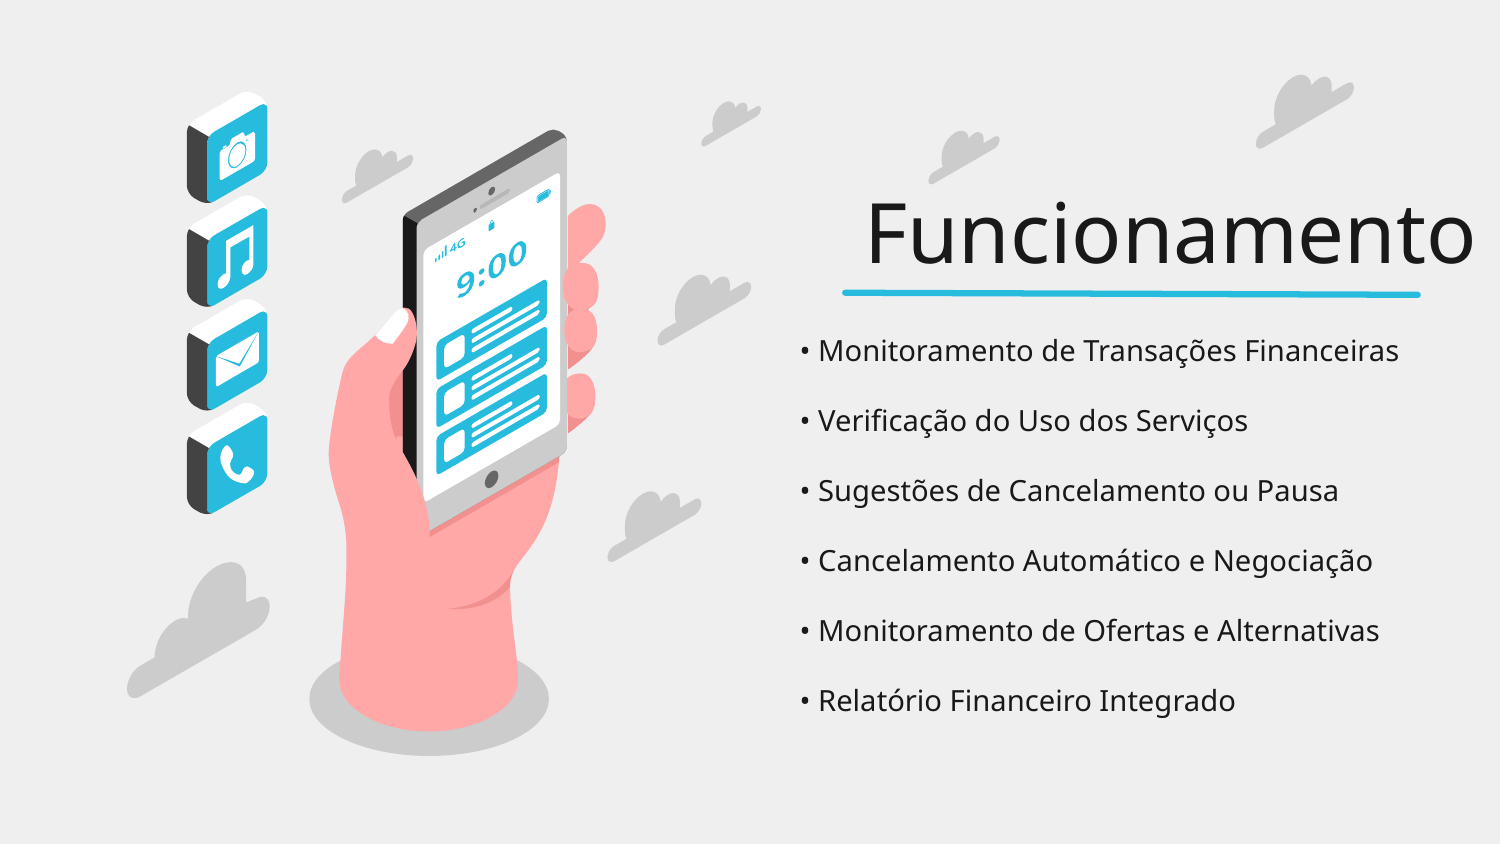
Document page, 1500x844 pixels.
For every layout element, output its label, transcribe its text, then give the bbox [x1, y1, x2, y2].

subtitle • Monitoramento de Transações Financeiras • Verificação do Uso dos Serviços • Sugestões de Cancelamento ou Pausa • Cancelamento Automático e Negociação • Monitoramento de Ofertas e Alternativas • Relatório Financeiro Integrado [761, 317, 1441, 767]
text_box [186, 708, 608, 757]
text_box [844, 292, 1418, 296]
title Funcionamento [1360, 158, 1492, 295]
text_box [126, 74, 1355, 699]
